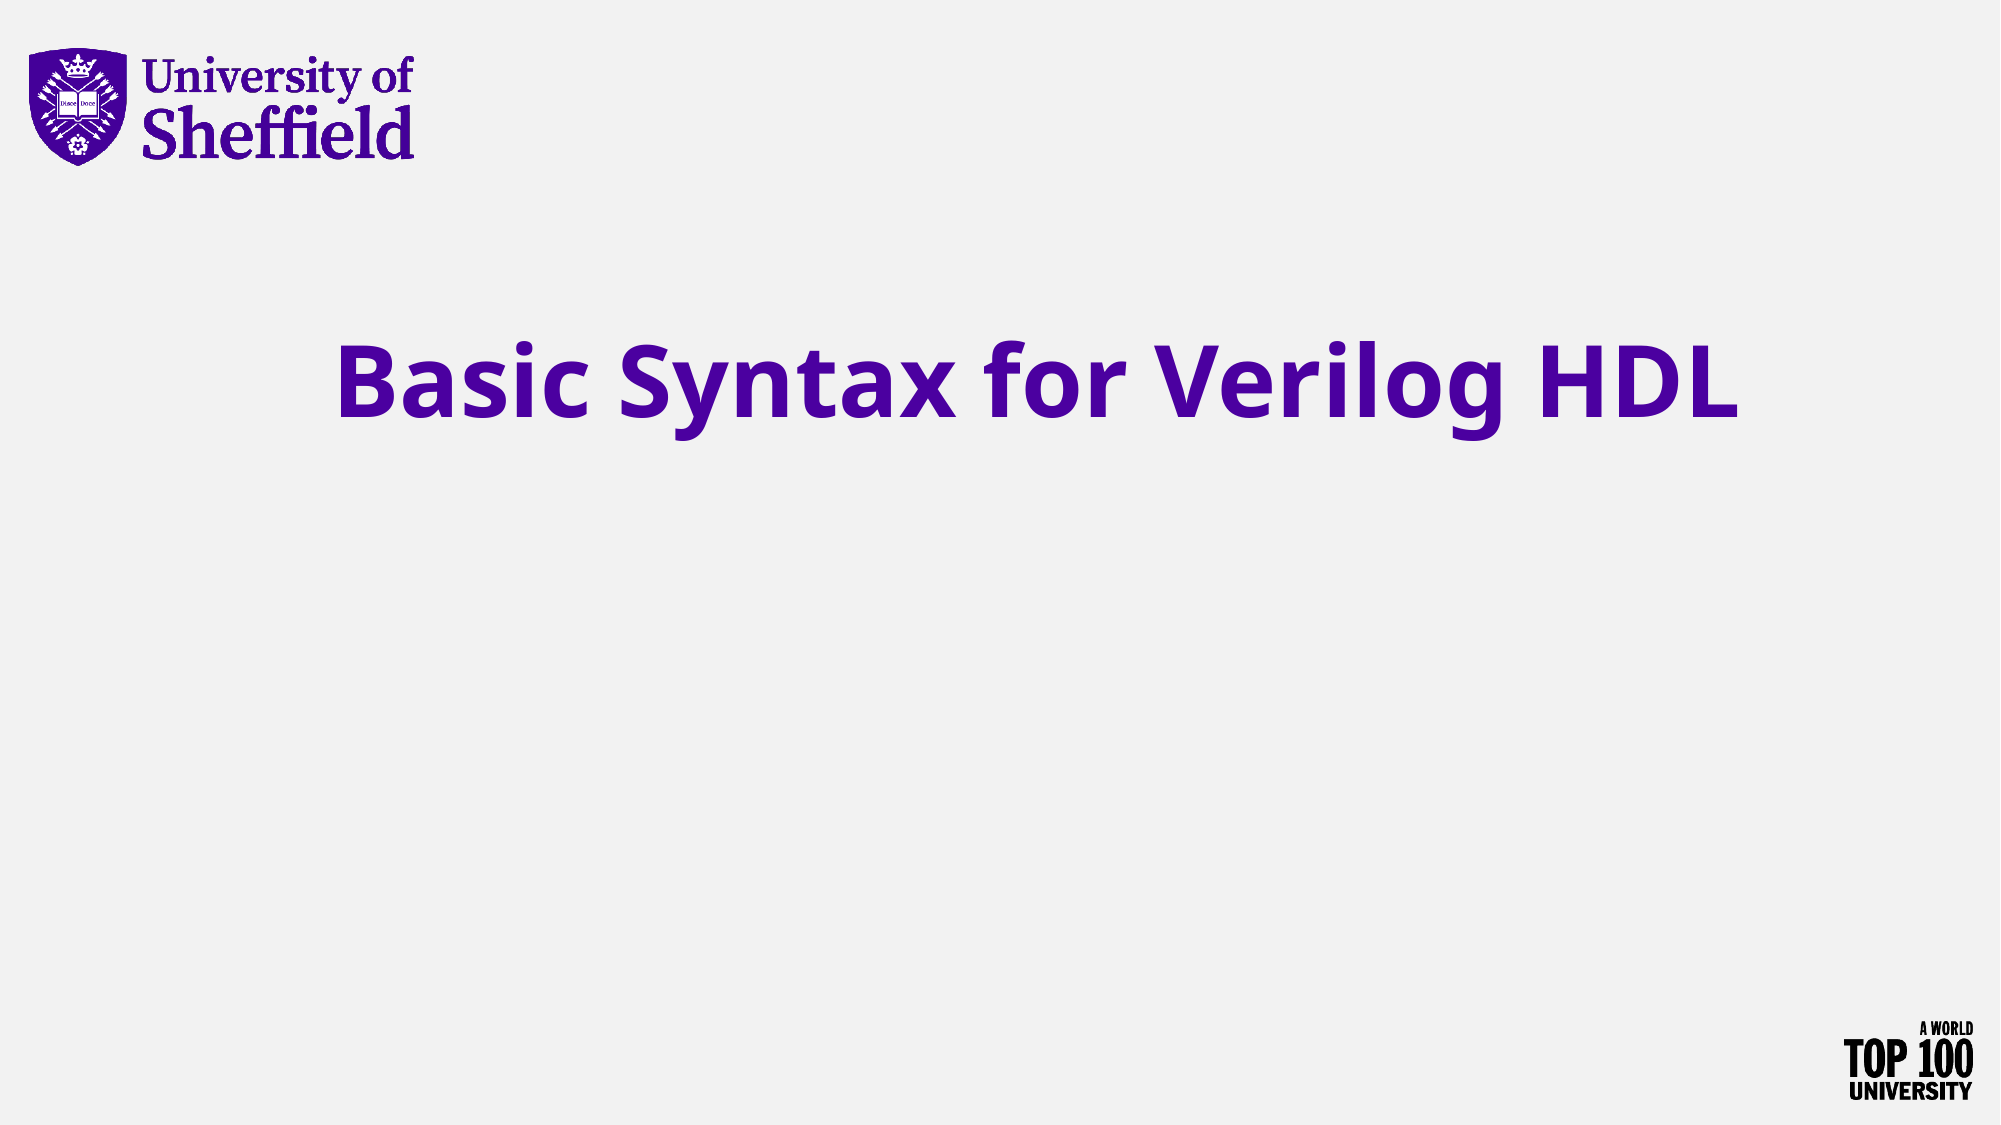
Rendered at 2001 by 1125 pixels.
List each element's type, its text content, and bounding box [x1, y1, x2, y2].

picture [1844, 1021, 1973, 1100]
picture [29, 48, 414, 166]
title Basic Syntax for Verilog HDL [137, 235, 1938, 536]
